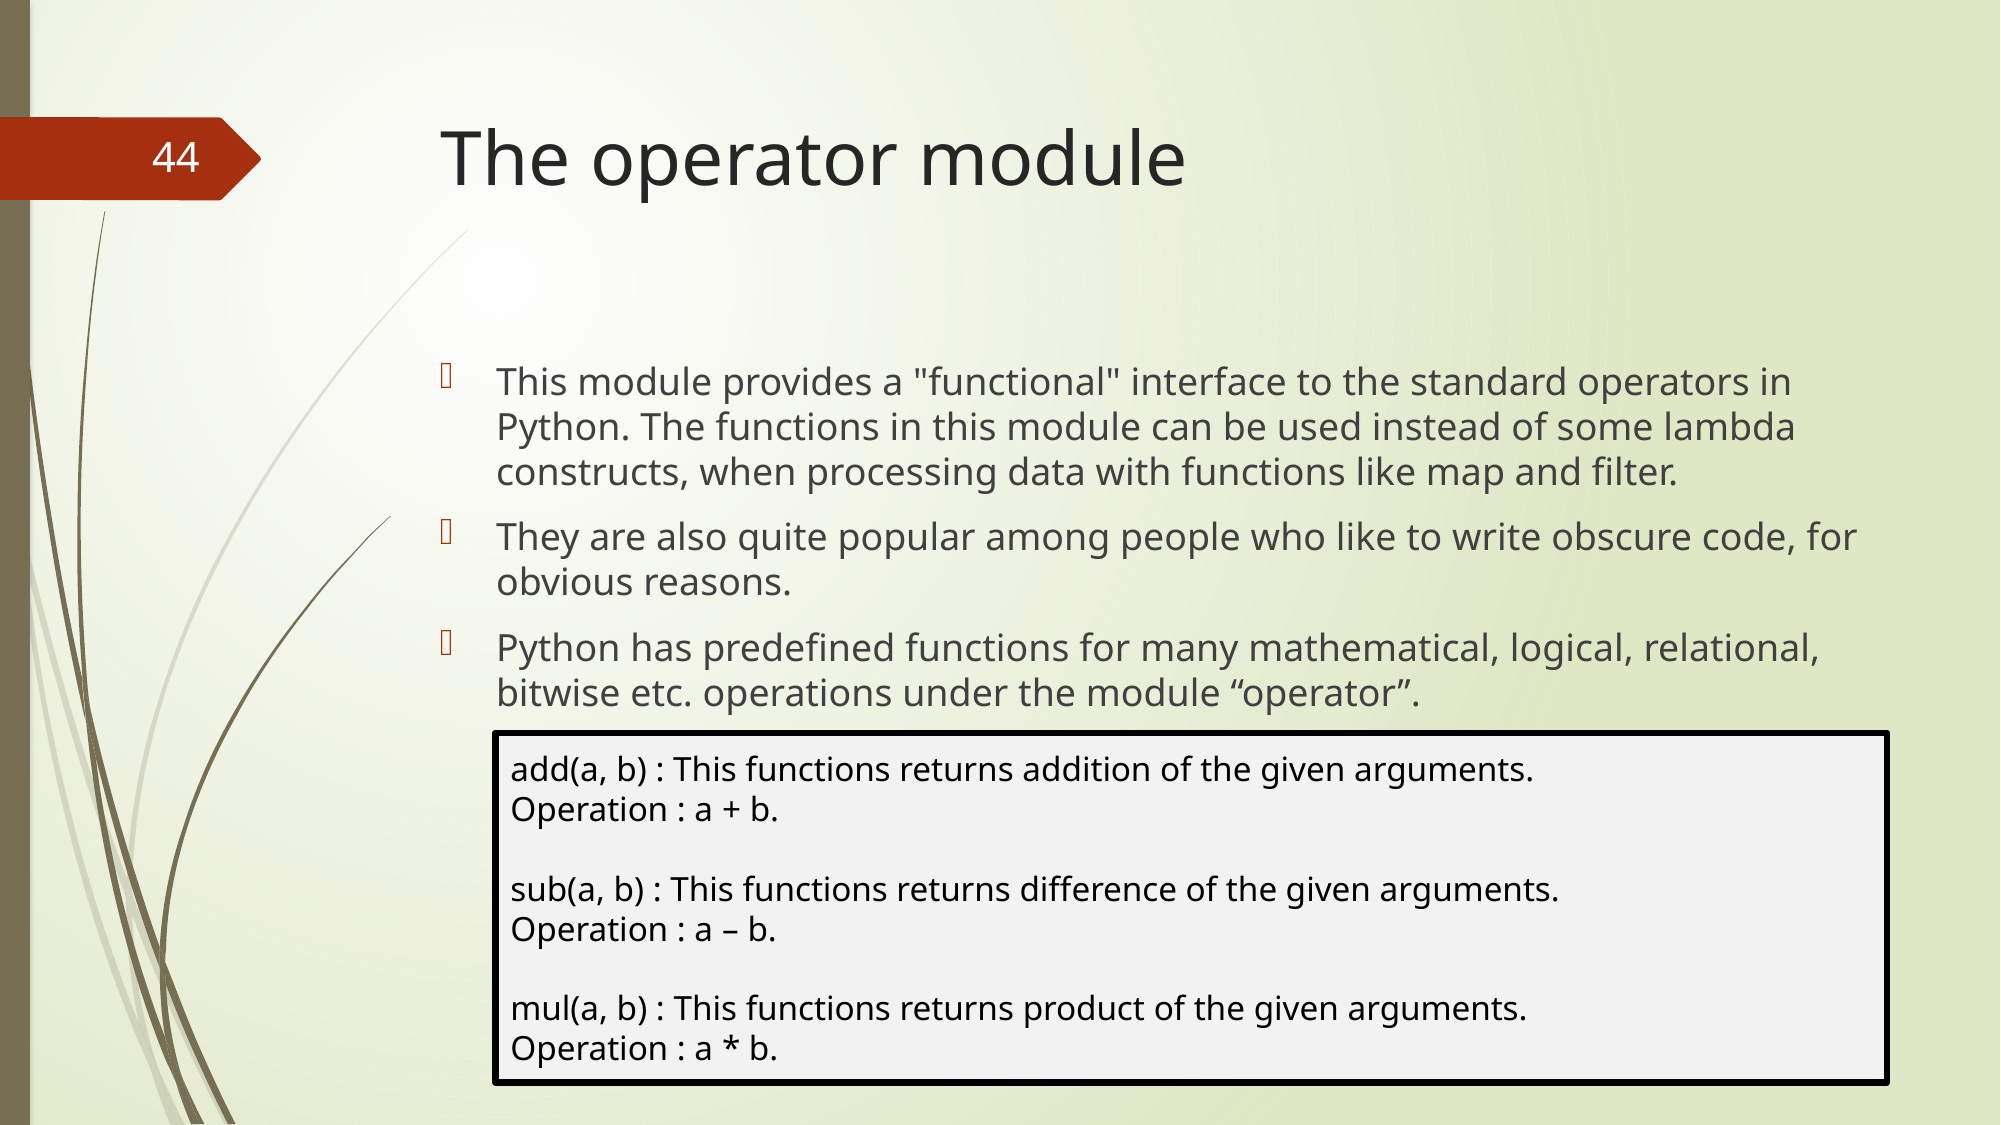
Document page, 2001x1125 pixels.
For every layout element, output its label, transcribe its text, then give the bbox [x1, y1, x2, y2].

text_box add(a, b) : This functions returns addition of the given arguments. Operation : a + b. sub(a, b) : This functions returns difference of the given arguments. Operation : a – b. mul(a, b) : This functions returns product of the given arguments. Operation : a * b. [494, 731, 1888, 1084]
slide_number 44 [87, 129, 216, 190]
list This module provides a "functional" interface to the standard operators in Python. The functions in this module can be used instead of some lambda constructs, when processing data with functions like map and filter. They are also quite popular among people who like to write obscure code, for obvious reasons. Python has predefined functions for many mathematical, logical, relational, bitwise etc. operations under the module “operator”. [424, 350, 1888, 970]
title The operator module [425, 102, 1888, 313]
